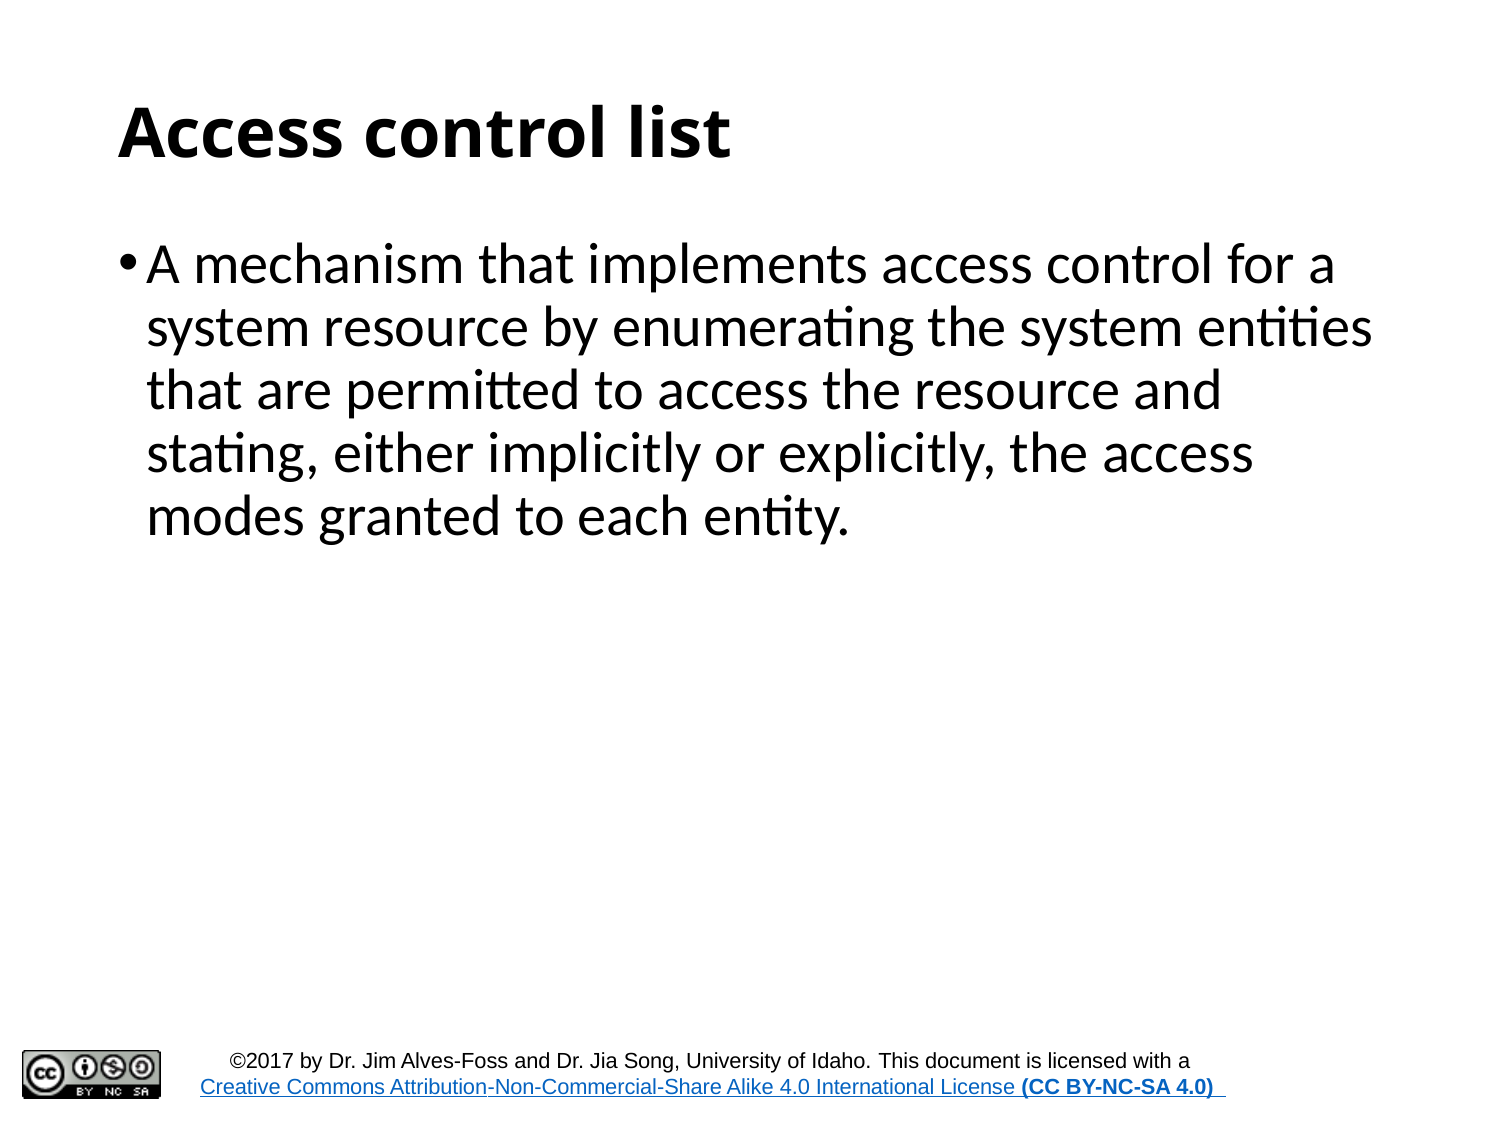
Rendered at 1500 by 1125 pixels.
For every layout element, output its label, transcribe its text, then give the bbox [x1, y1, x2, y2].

title Access control list [102, 59, 1398, 211]
picture [22, 1050, 161, 1099]
list A mechanism that implements access control for a system resource by enumerating the system entities that are permitted to access the resource and stating, either implicitly or explicitly, the access modes granted to each entity. [102, 225, 1398, 1014]
